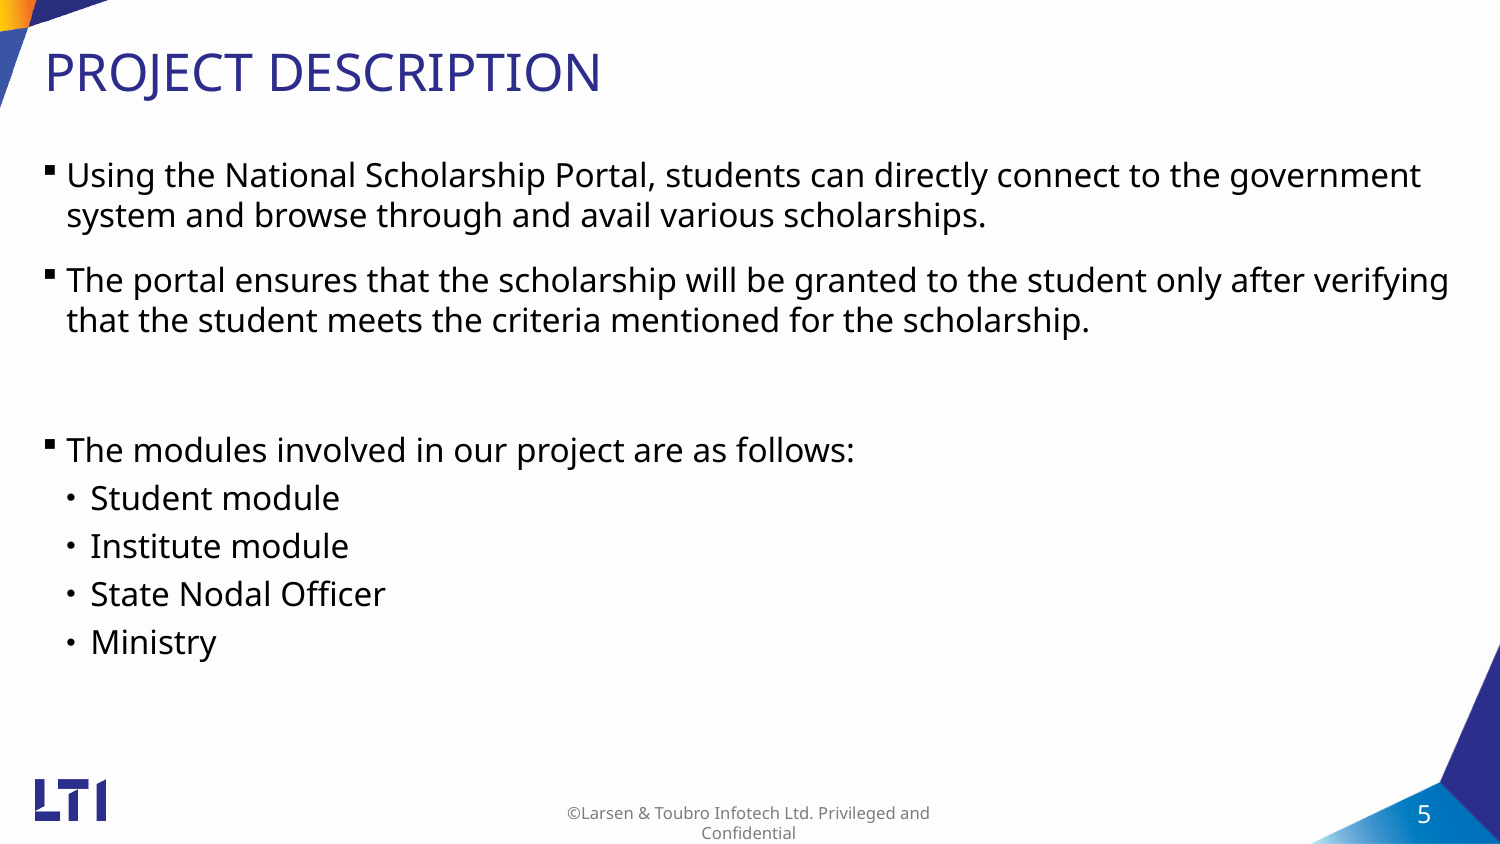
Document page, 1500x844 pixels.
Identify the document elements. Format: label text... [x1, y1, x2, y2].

list Using the National Scholarship Portal, students can directly connect to the government system and browse through and avail various scholarships. The portal ensures that the scholarship will be granted to the student only after verifying that the student meets the criteria mentioned for the scholarship. The modules involved in our project are as follows: Student module Institute module State Nodal Officer Ministry [42, 154, 1456, 766]
picture [0, 0, 109, 110]
picture [1288, 640, 1500, 844]
title PROJECT DESCRIPTION [43, 38, 1362, 104]
picture [35, 779, 106, 821]
